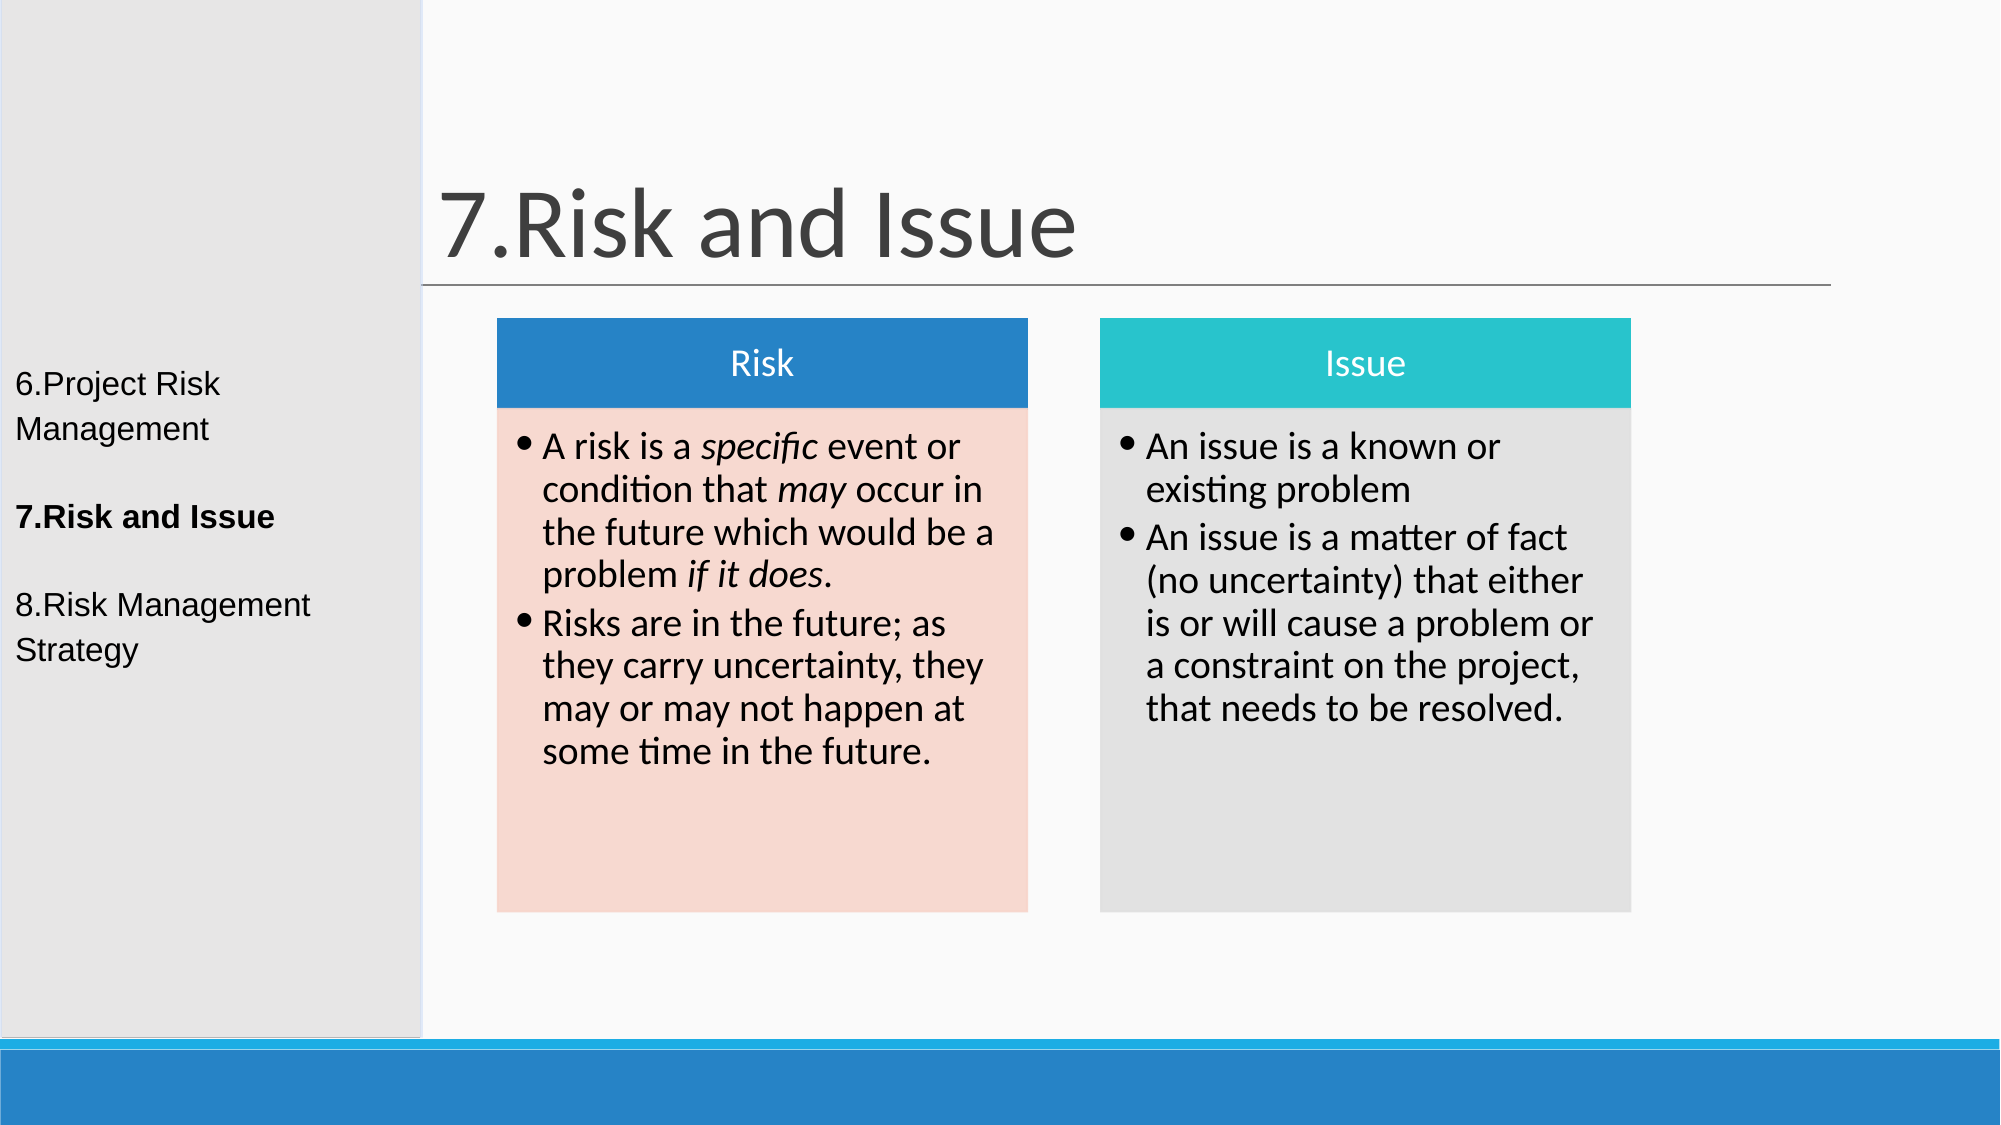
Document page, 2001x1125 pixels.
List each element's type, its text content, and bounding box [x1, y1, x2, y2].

title 7.Risk and Issue [427, 47, 1830, 285]
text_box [497, 318, 1631, 912]
picture [0, 0, 423, 1038]
